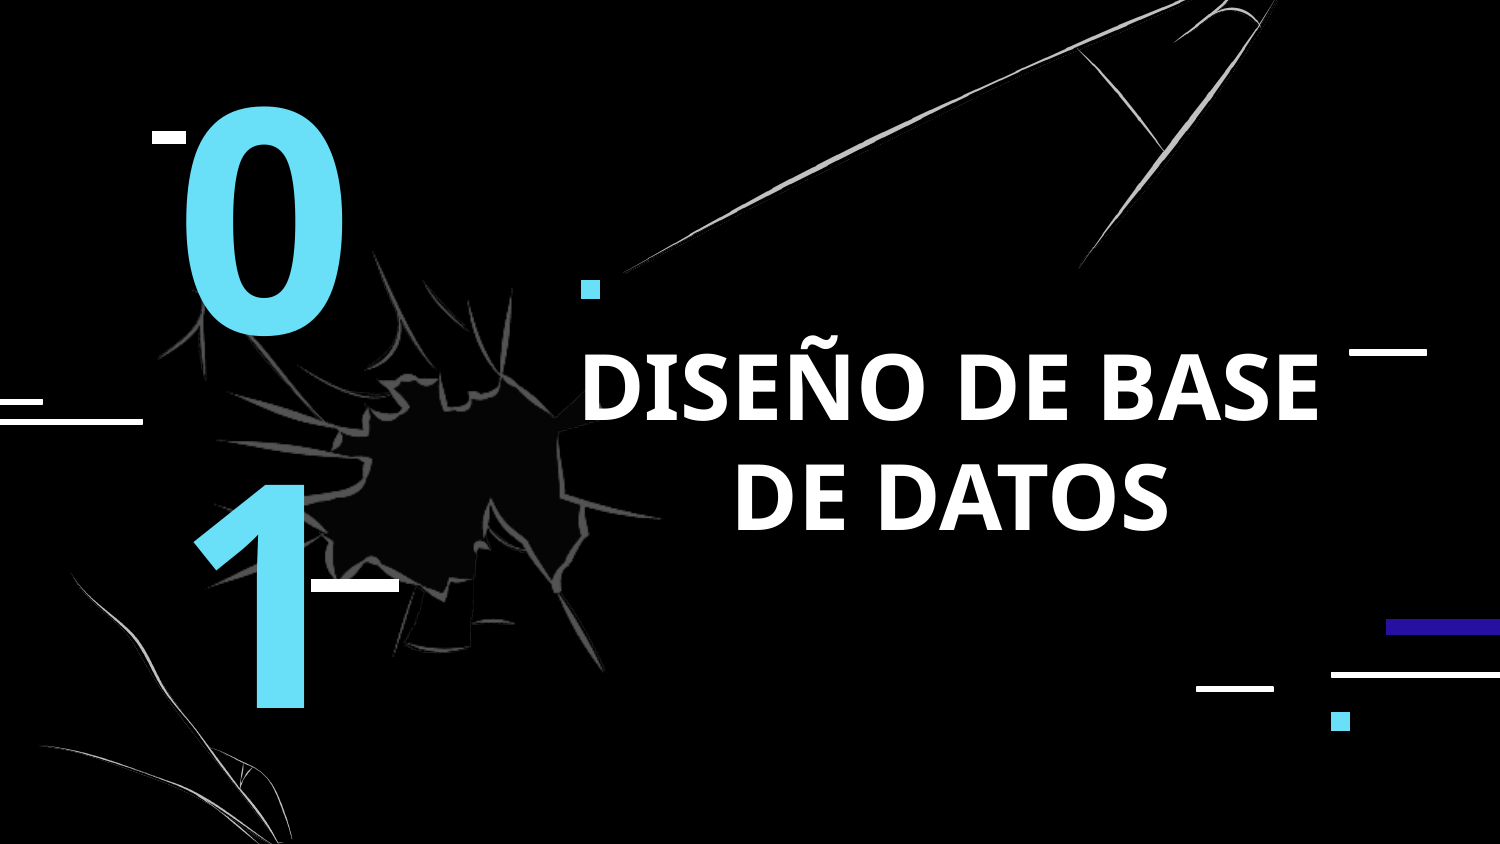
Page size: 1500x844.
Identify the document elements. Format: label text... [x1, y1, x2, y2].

title DISEÑO DE BASE DE DATOS [507, 366, 1395, 511]
picture [0, 0, 1326, 844]
title 01 [175, 251, 451, 542]
